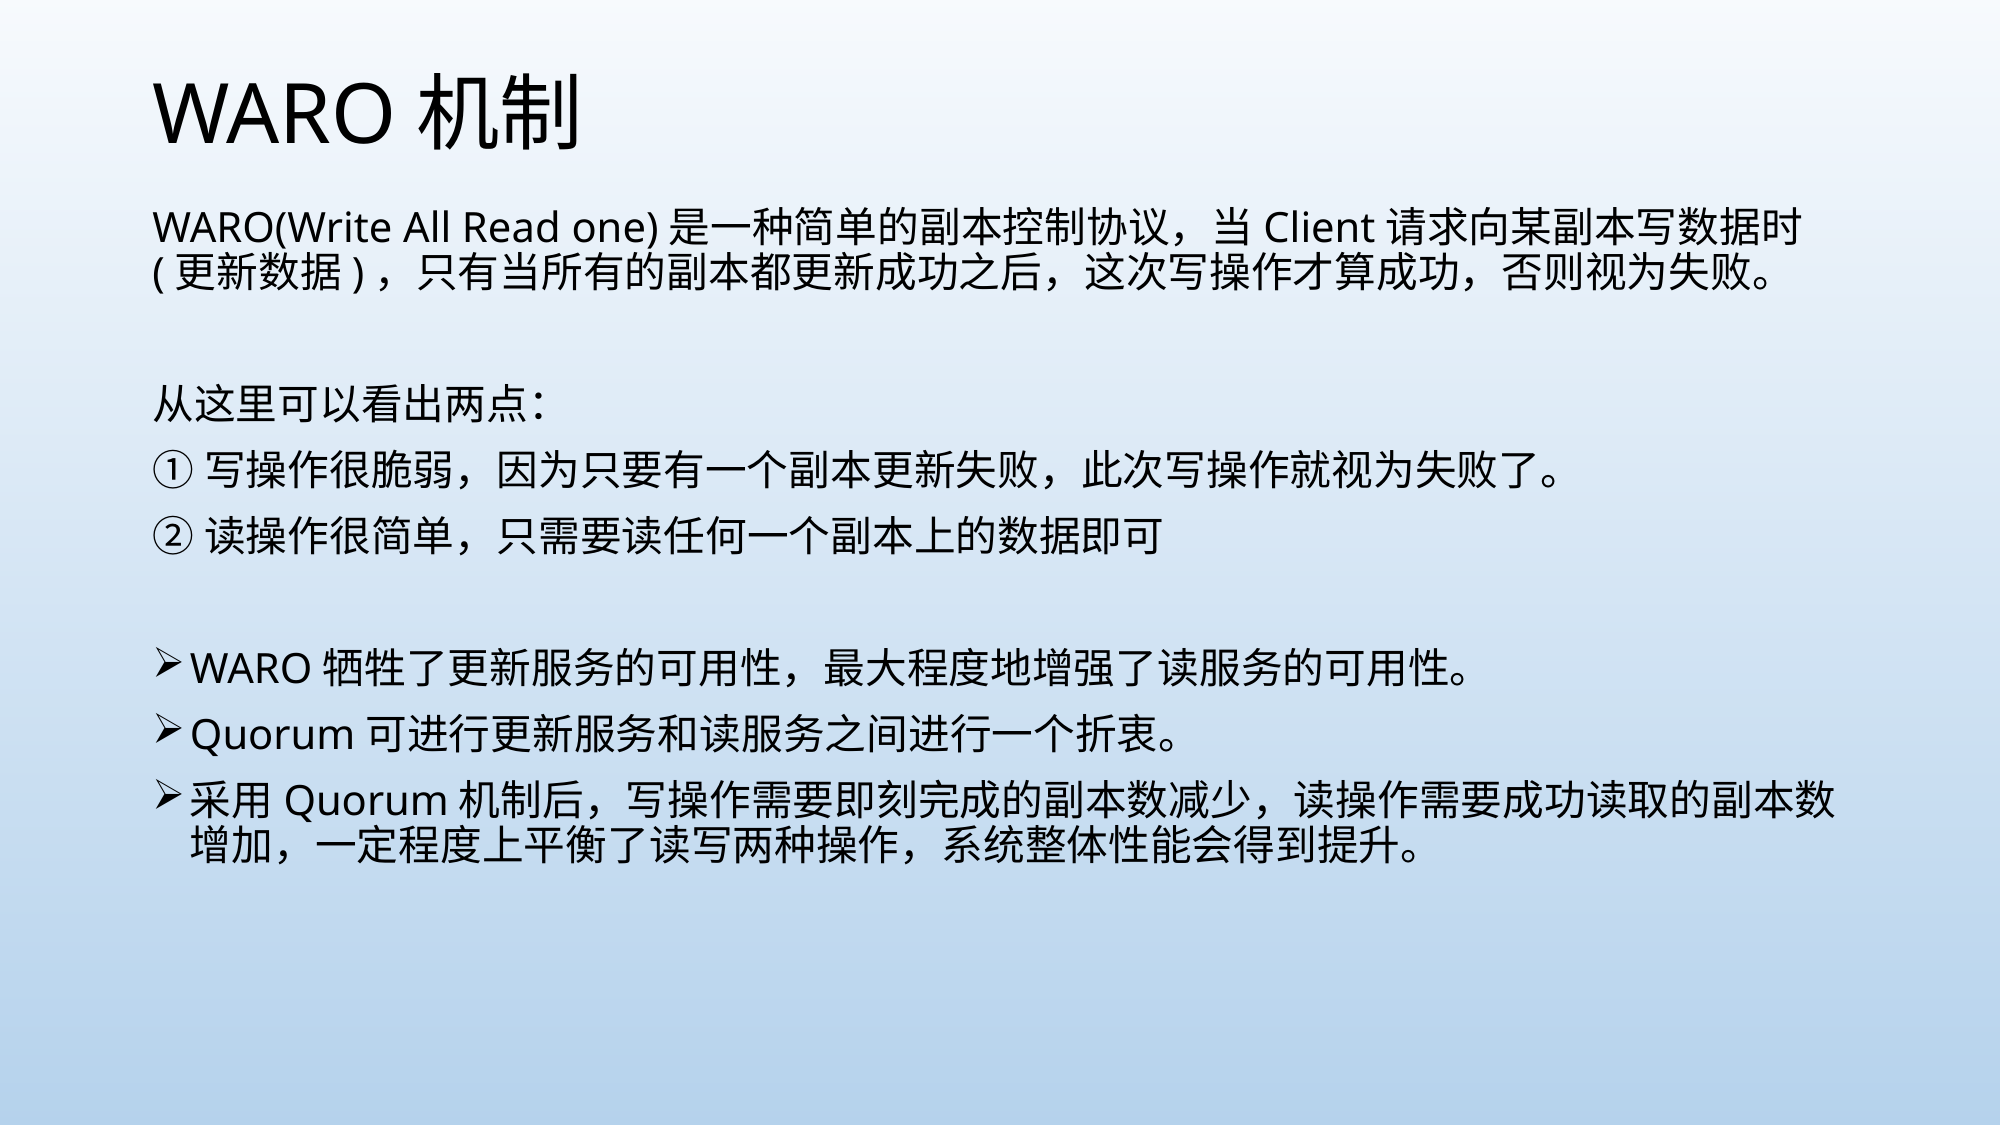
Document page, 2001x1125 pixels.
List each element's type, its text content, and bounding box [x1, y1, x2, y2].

list WARO(Write All Read one)是一种简单的副本控制协议，当Client请求向某副本写数据时(更新数据)，只有当所有的副本都更新成功之后，这次写操作才算成功，否则视为失败。 从这里可以看出两点： ①写操作很脆弱，因为只要有一个副本更新失败，此次写操作就视为失败了。 ②读操作很简单，只需要读任何一个副本上的数据即可 WARO牺牲了更新服务的可用性，最大程度地增强了读服务的可用性。 Quorum可进行更新服务和读服务之间进行一个折衷。 采用Quorum机制后，写操作需要即刻完成的副本数减少，读操作需要成功读取的副本数增加，一定程度上平衡了读写两种操作，系统整体性能会得到提升。 [137, 199, 1863, 1014]
title WARO机制 [137, 34, 1863, 199]
